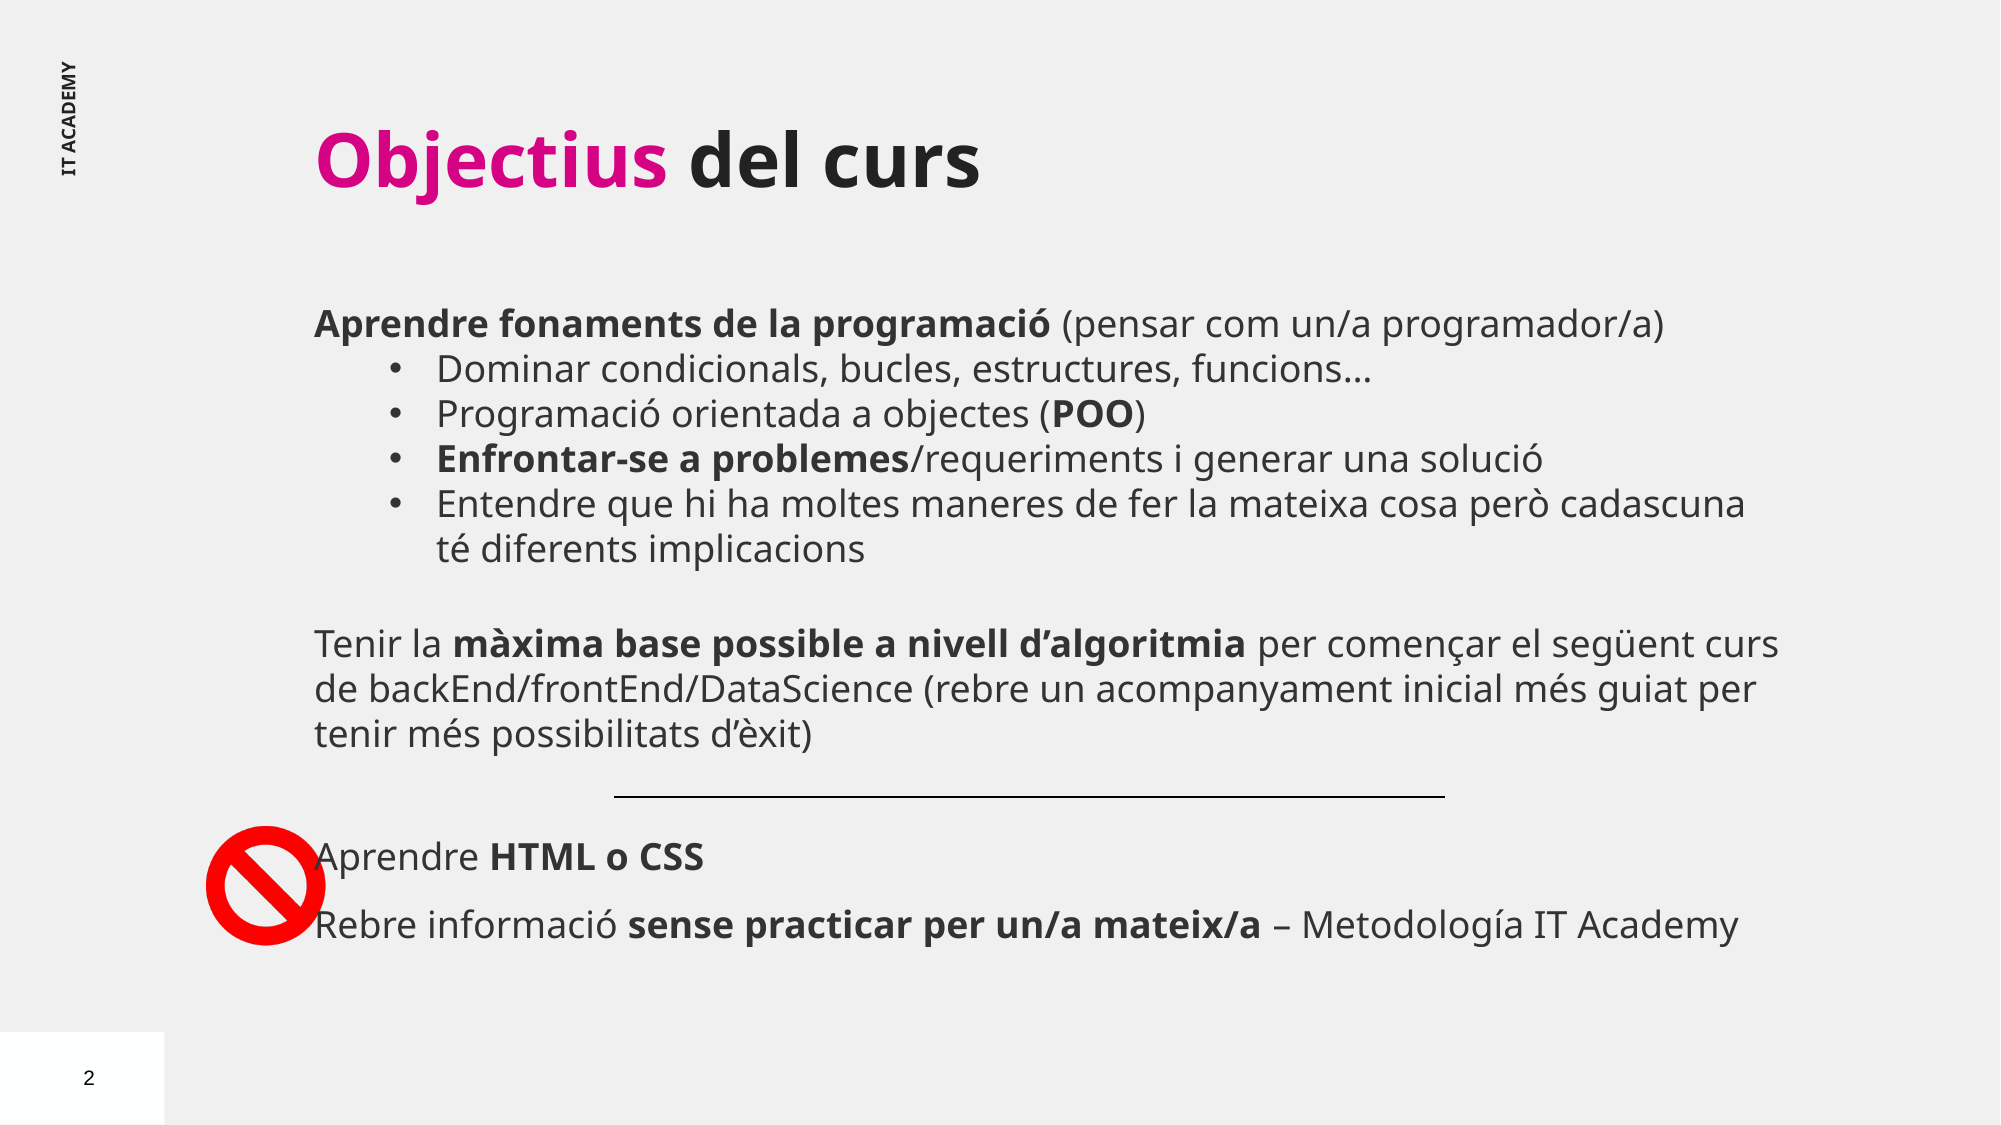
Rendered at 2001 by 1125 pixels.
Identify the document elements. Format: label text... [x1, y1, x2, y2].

text_box Aprendre HTML o CSS Rebre informació sense practicar per un/a mateix/a – Metodología IT Academy [341, 810, 1780, 946]
text_box IT ACADEMY [49, 54, 87, 184]
text_box 2 [68, 1057, 113, 1097]
picture [190, 810, 341, 961]
text_box Objectius del curs [314, 129, 1382, 213]
text_box Aprendre fonaments de la programació (pensar com un/a programador/a) Dominar condicionals, bucles, estructures, funcions… Programació orientada a objectes (POO) Enfrontar-se a problemes/requeriments i generar una solució Entendre que hi ha moltes maneres de fer la mateixa cosa però cadascuna té diferents implicacions Tenir la màxima base possible a nivell d’algoritmia per començar el següent curs de backEnd/frontEnd/DataScience (rebre un acompanyament inicial més guiat per tenir més possibilitats d’èxit) [314, 277, 1780, 755]
